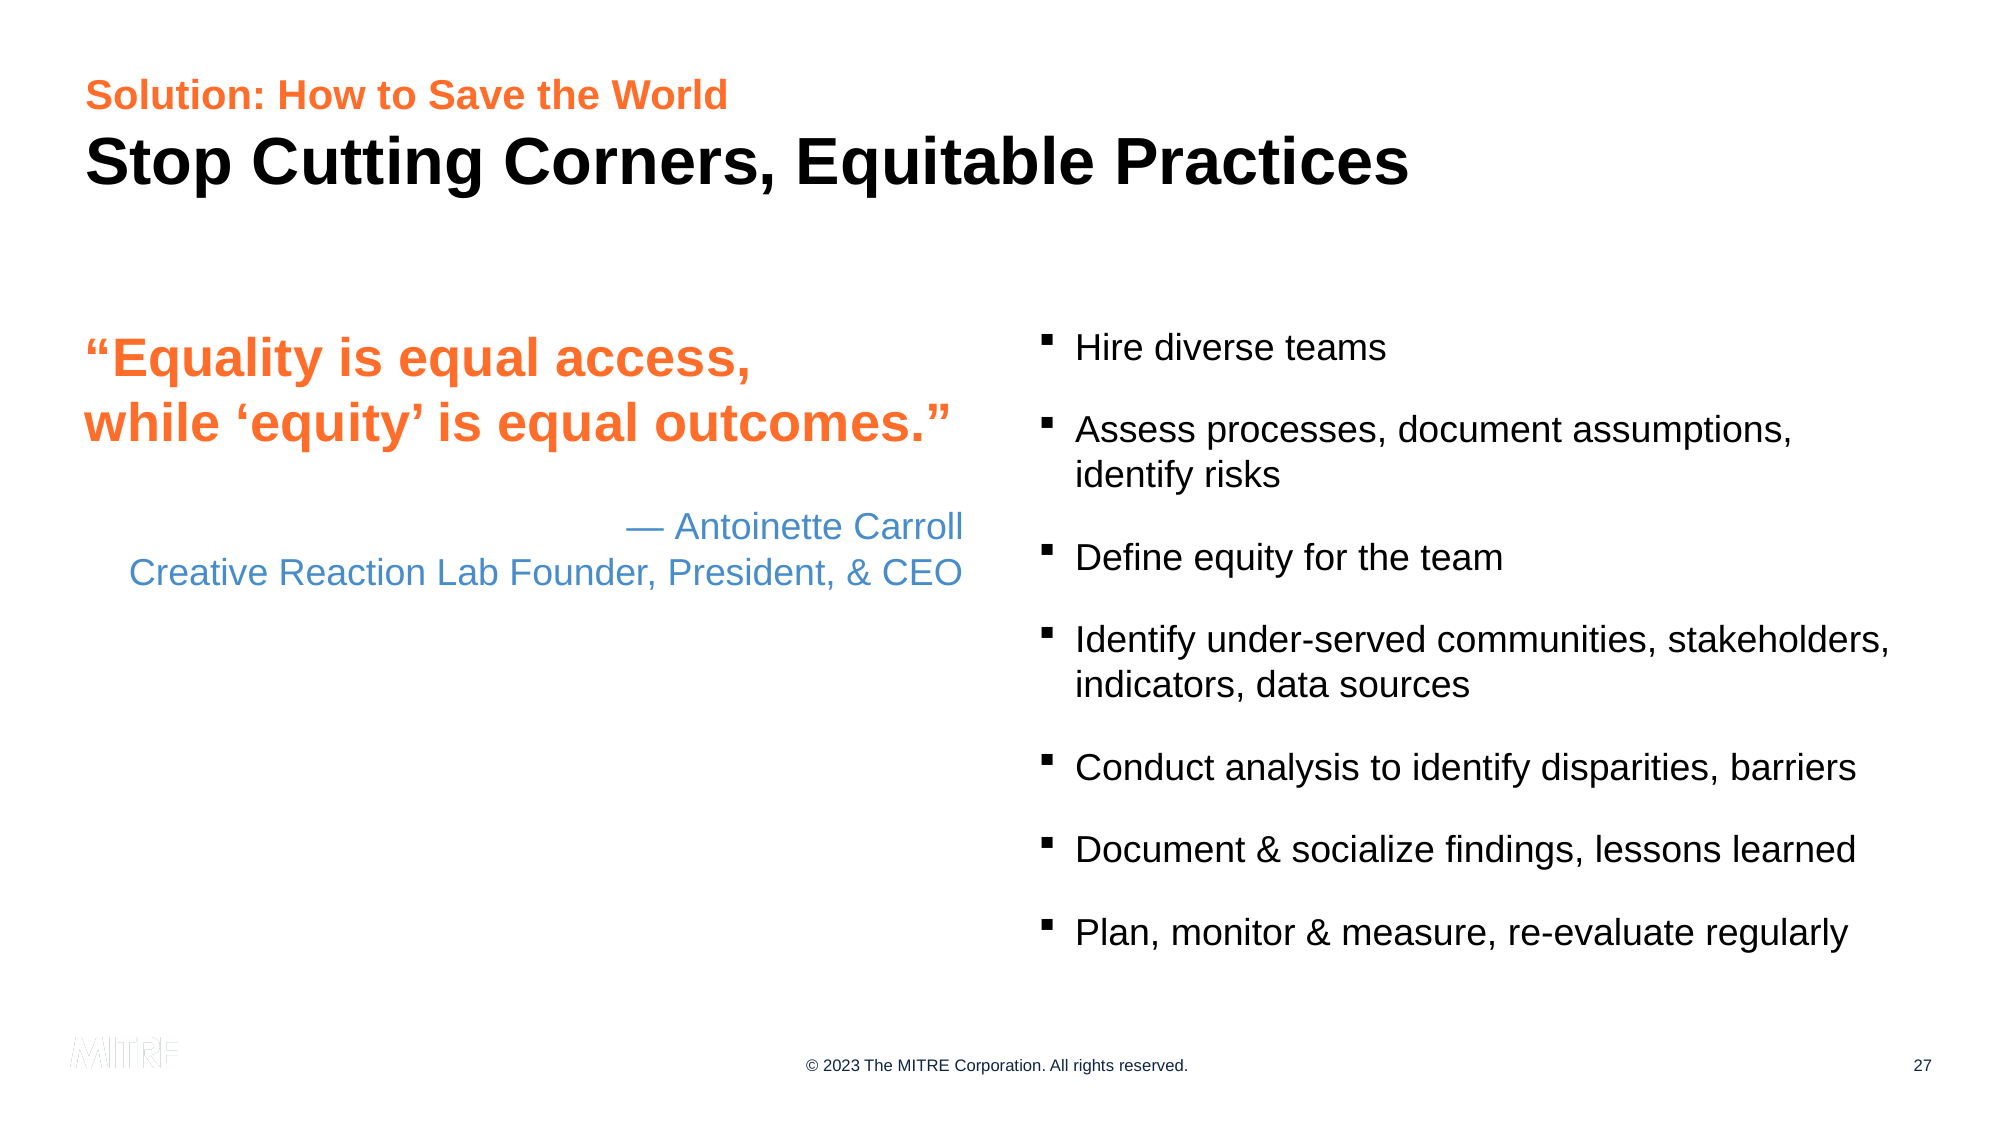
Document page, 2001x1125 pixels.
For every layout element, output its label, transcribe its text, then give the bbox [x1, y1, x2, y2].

list “Equality is equal access, while ‘equity’ is equal outcomes.” — Antoinette Carroll Creative Reaction Lab Founder, President, & CEO Hire diverse teams Assess processes, document assumptions, identify risks Define equity for the team Identify under-served communities, stakeholders, indicators, data sources Conduct analysis to identify disparities, barriers Document & socialize findings, lessons learned Plan, monitor & measure, re-evaluate regularly [69, 262, 1933, 1013]
slide_number 27 [1830, 1050, 1933, 1080]
title Solution: How to Save the World Stop Cutting Corners, Equitable Practices [70, 60, 1931, 213]
picture [70, 1037, 178, 1068]
footer © 2023 The MITRE Corporation. All rights reserved. [276, 1050, 1724, 1080]
